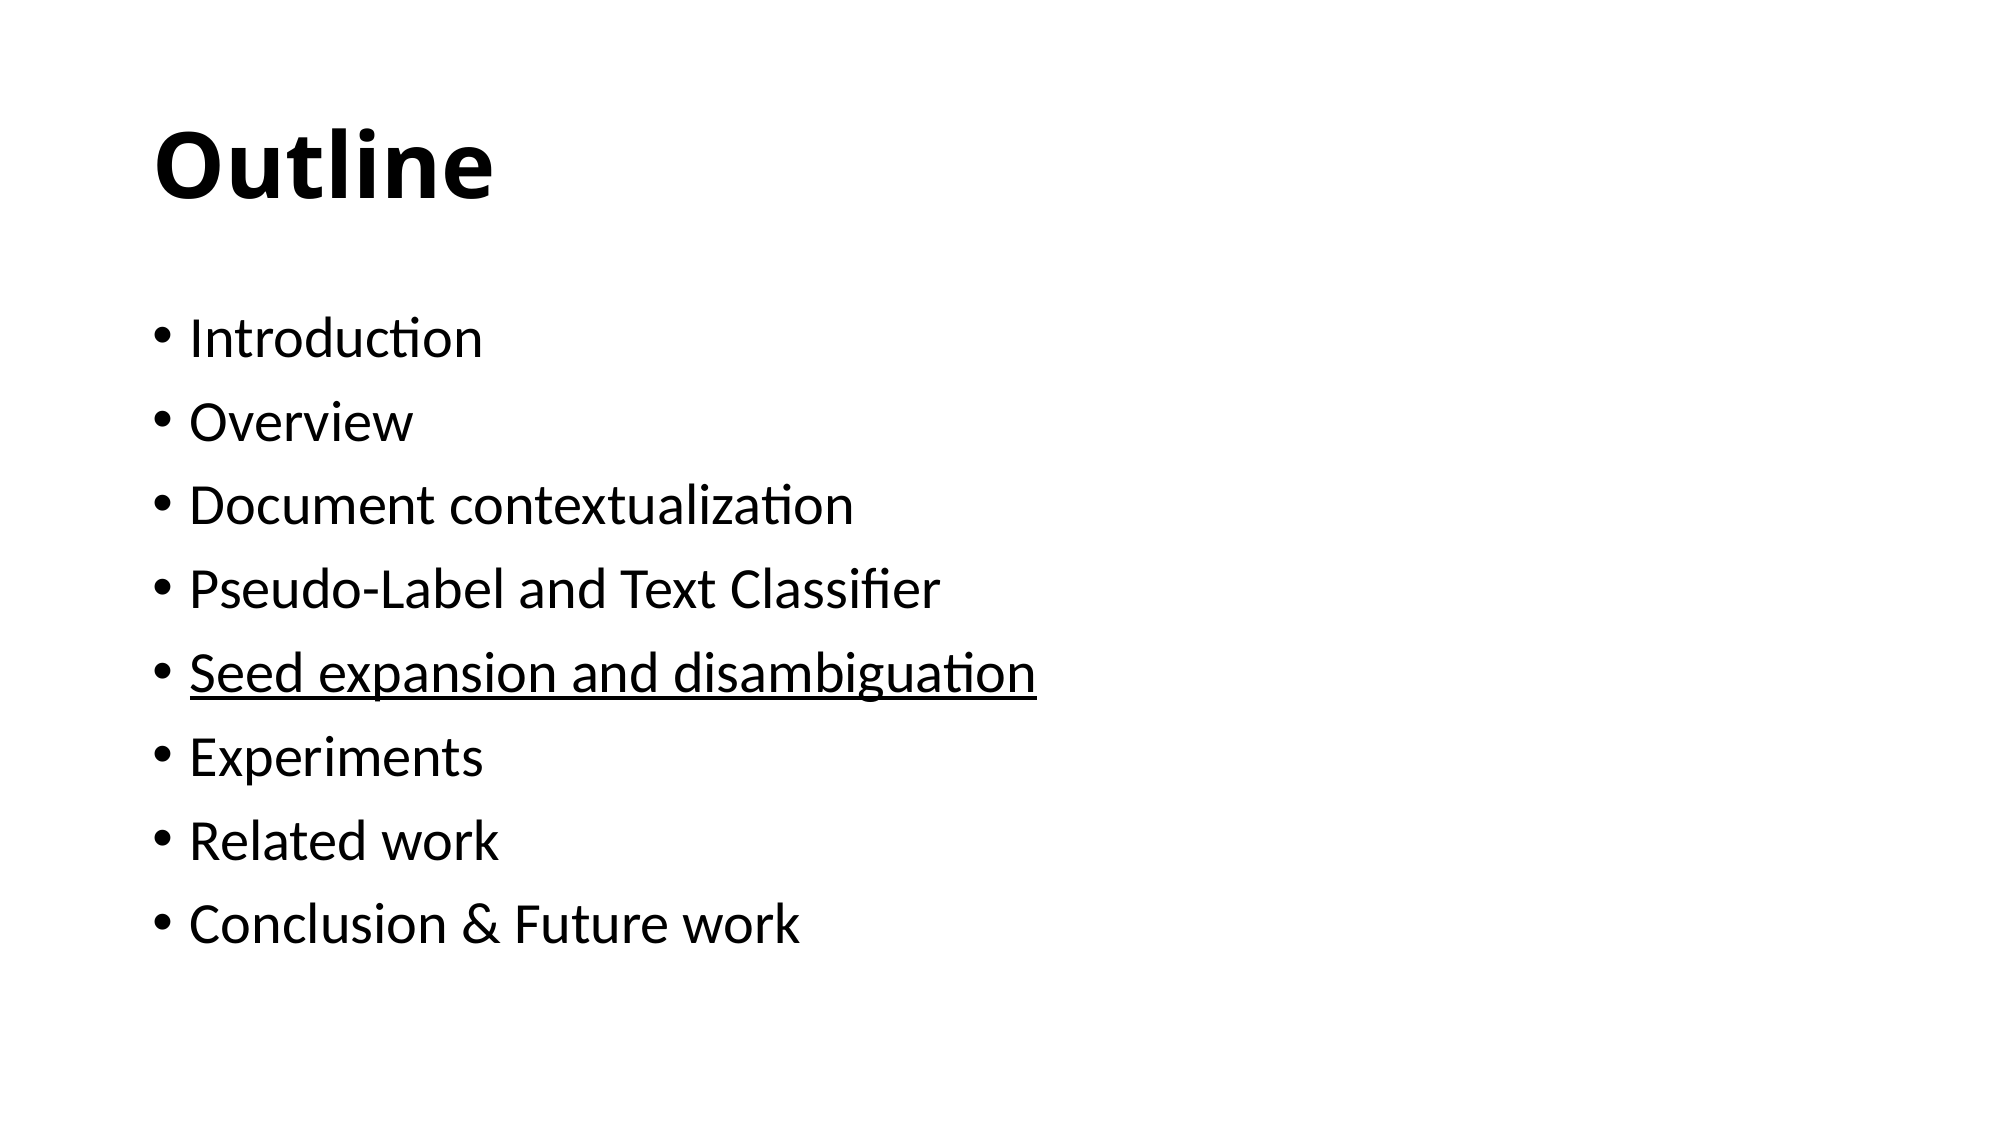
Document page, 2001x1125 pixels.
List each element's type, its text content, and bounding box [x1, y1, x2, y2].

list Introduction Overview Document contextualization Pseudo-Label and Text Classifier Seed expansion and disambiguation Experiments Related work Conclusion & Future work [137, 299, 1863, 1014]
title Outline [137, 59, 1863, 278]
